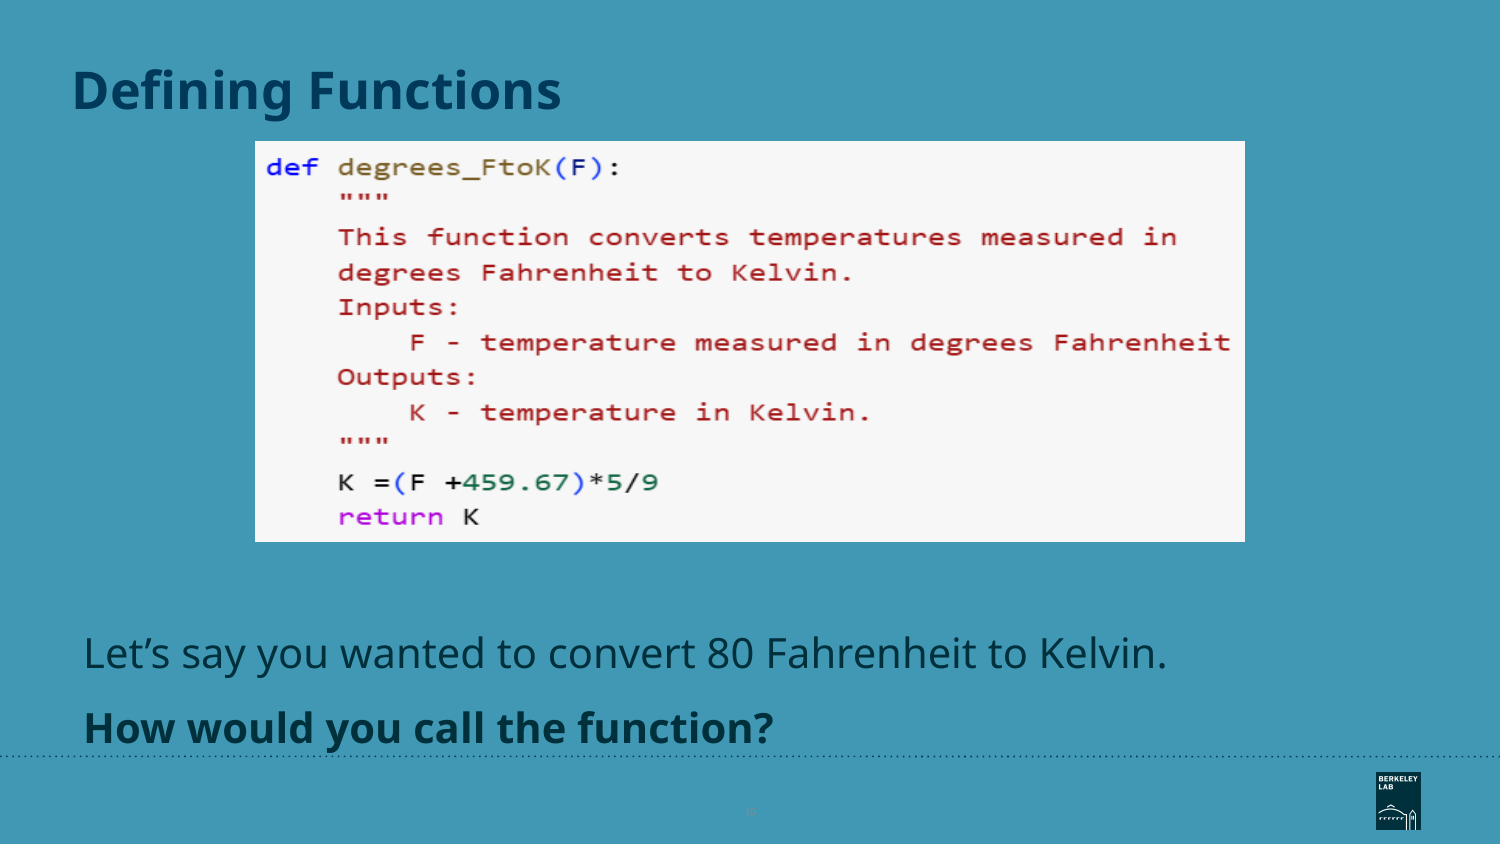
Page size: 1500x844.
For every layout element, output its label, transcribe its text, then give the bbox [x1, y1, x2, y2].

list Let’s say you wanted to convert 80 Fahrenheit to Kelvin. How would you call the function? [71, 669, 1186, 758]
title Defining Functions [60, 18, 1179, 159]
slide_number ‹#› [694, 788, 807, 834]
picture [255, 141, 1245, 543]
